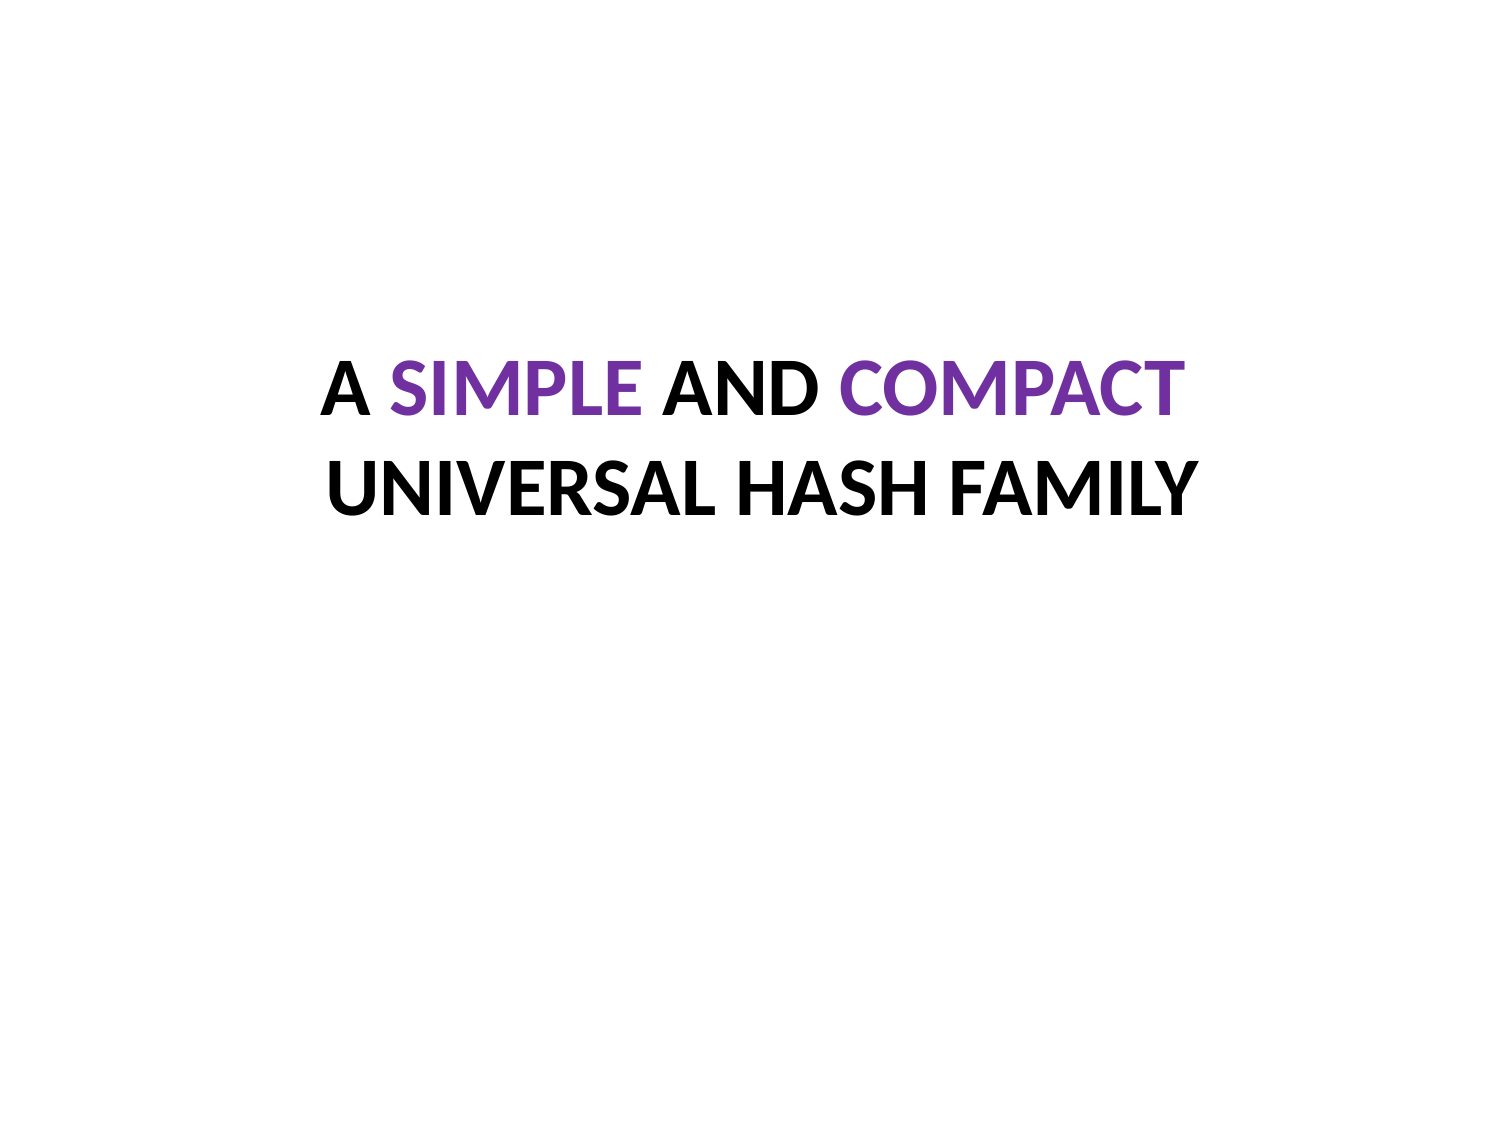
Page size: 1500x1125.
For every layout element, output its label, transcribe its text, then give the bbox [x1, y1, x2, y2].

title A simple and Compact Universal Hash family [125, 324, 1400, 549]
